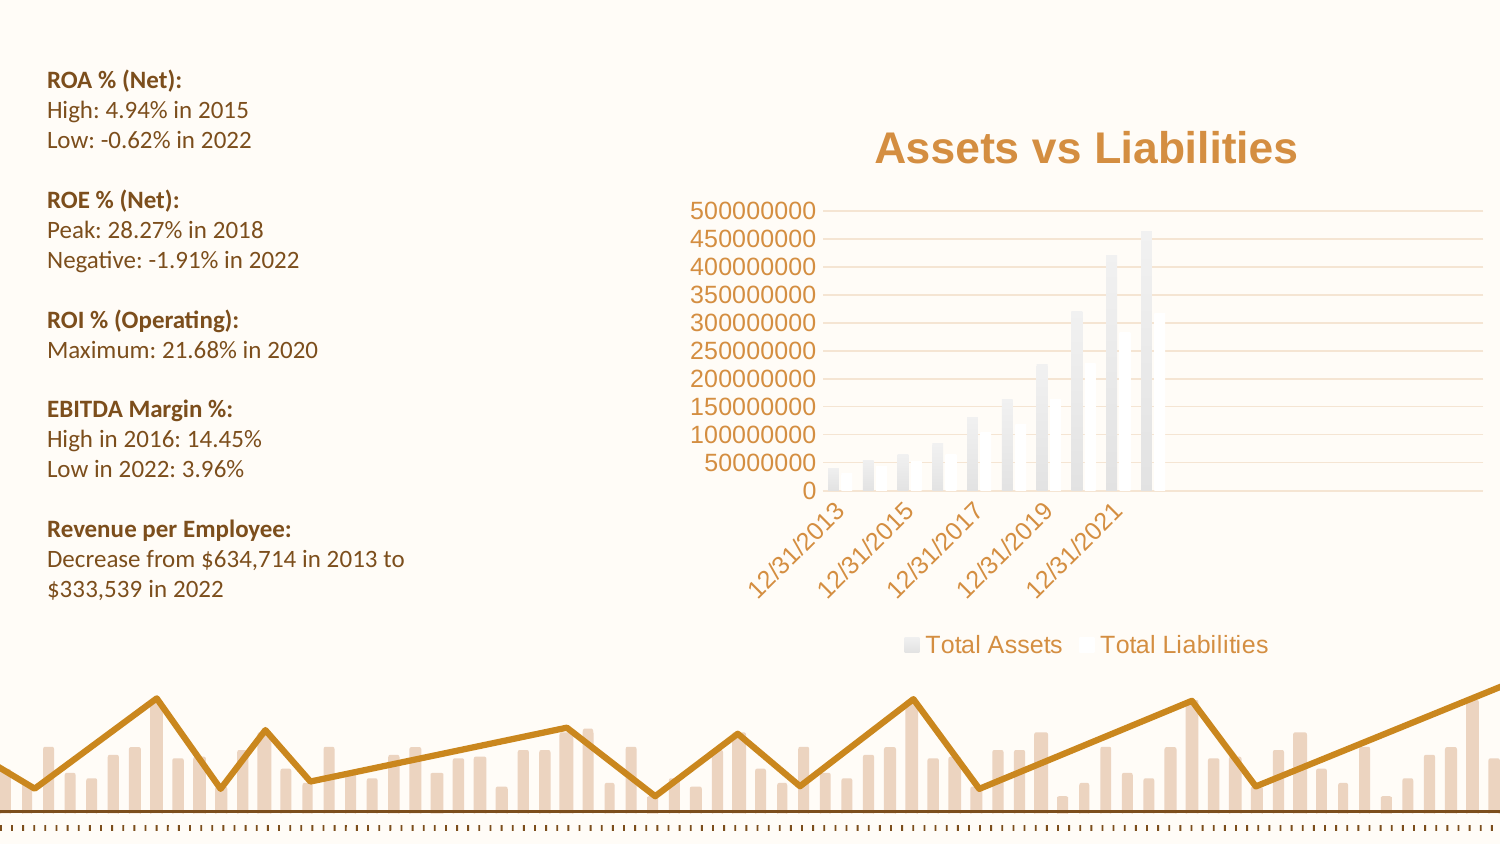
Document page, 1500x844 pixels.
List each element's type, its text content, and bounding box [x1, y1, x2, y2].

text_box ROA % (Net): High: 4.94% in 2015 Low: -0.62% in 2022 ROE % (Net): Peak: 28.27% in 2018 Negative: -1.91% in 2022 ROI % (Operating): Maximum: 21.68% in 2020 EBITDA Margin %: High in 2016: 14.45% Low in 2022: 3.96% Revenue per Employee: Decrease from $634,714 in 2013 to $333,539 in 2022 [32, 56, 589, 610]
chart [673, 91, 1500, 665]
